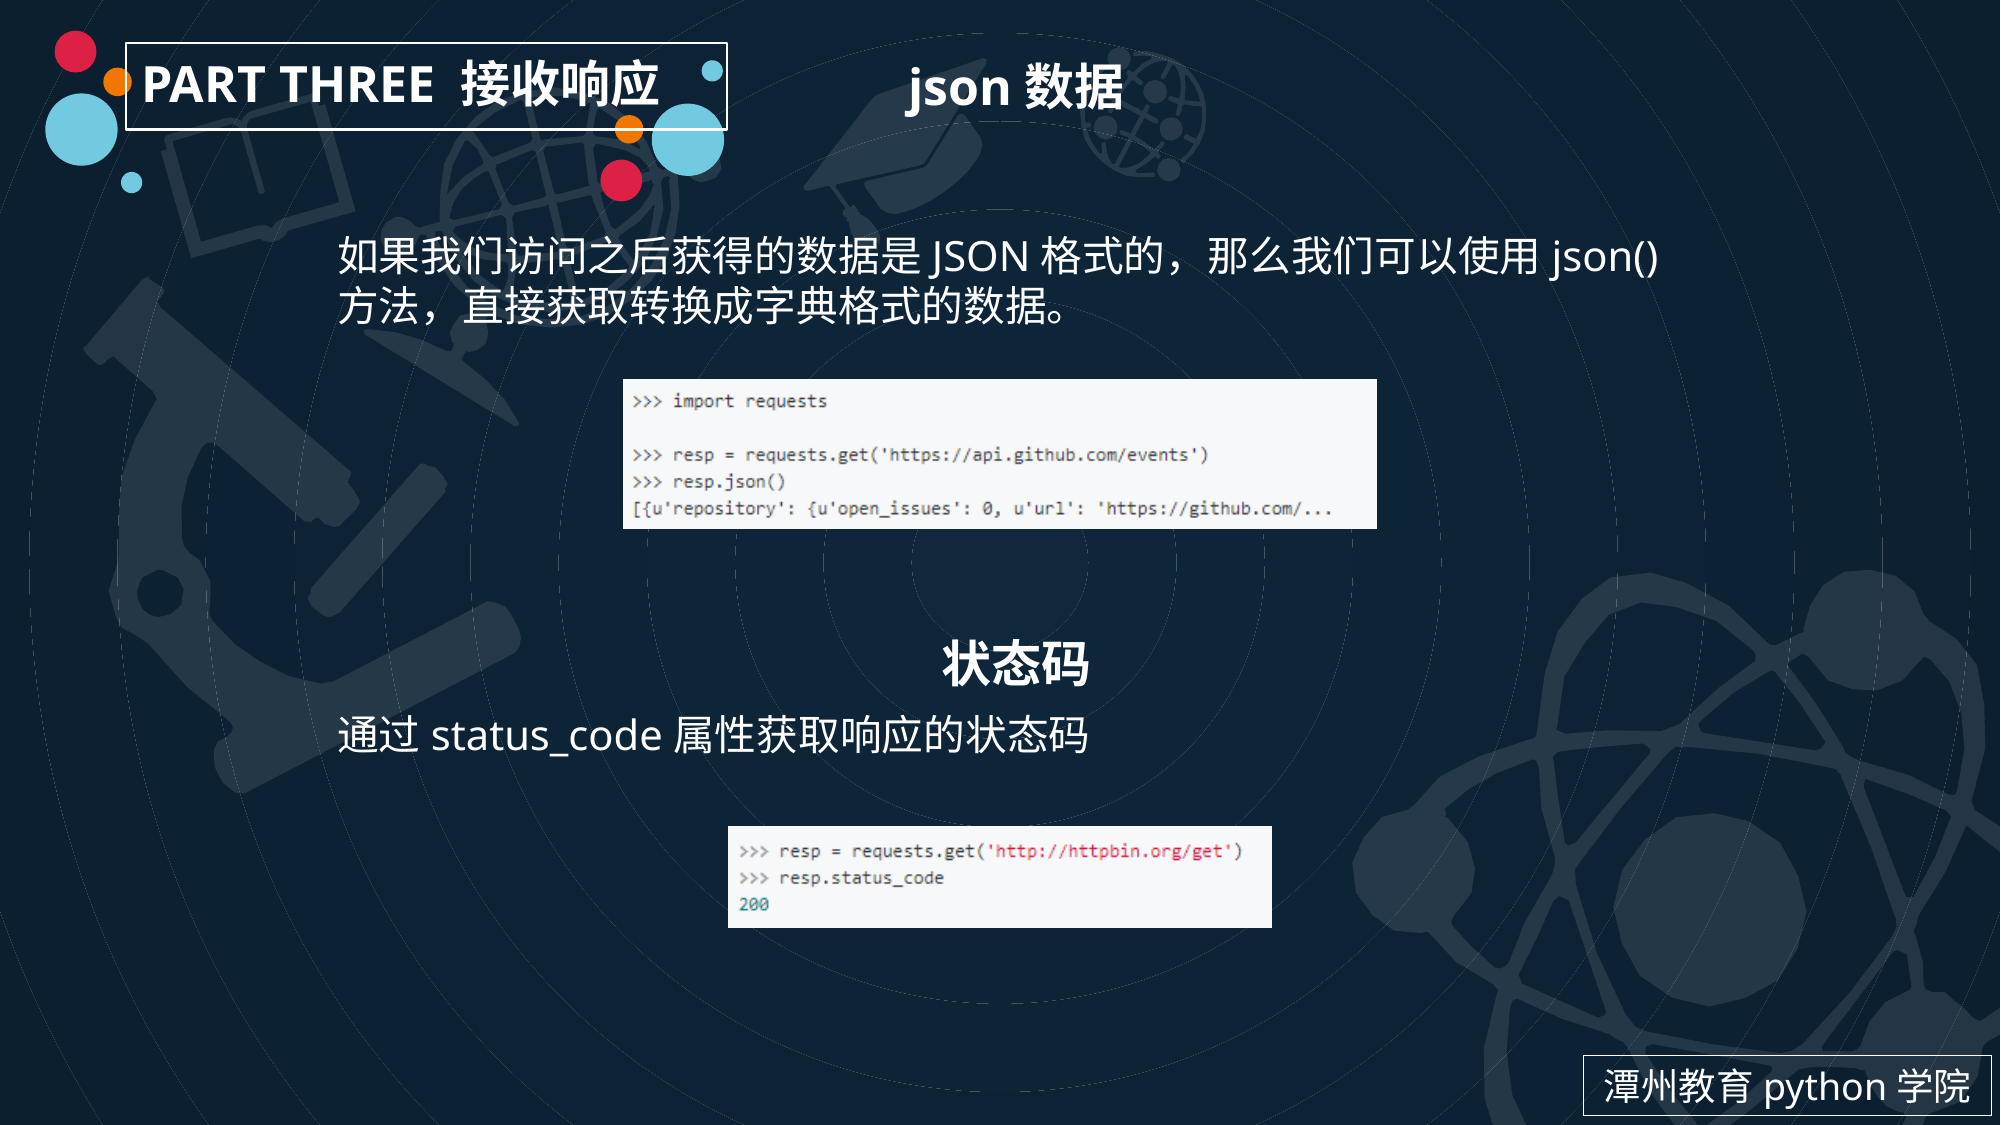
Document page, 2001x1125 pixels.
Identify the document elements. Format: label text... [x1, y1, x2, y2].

text_box 如果我们访问之后获得的数据是JSON格式的，那么我们可以使用json()方法，直接获取转换成字典格式的数据。 [322, 222, 1678, 338]
picture [623, 379, 1377, 529]
picture [728, 825, 1272, 928]
text_box 潭州教育python学院 [1583, 1055, 1992, 1116]
text_box json数据 [892, 47, 1141, 124]
list PART THREE 接收响应 [125, 42, 728, 131]
text_box 状态码 [925, 625, 1108, 701]
text_box 通过status_code属性获取响应的状态码 [322, 701, 1678, 767]
